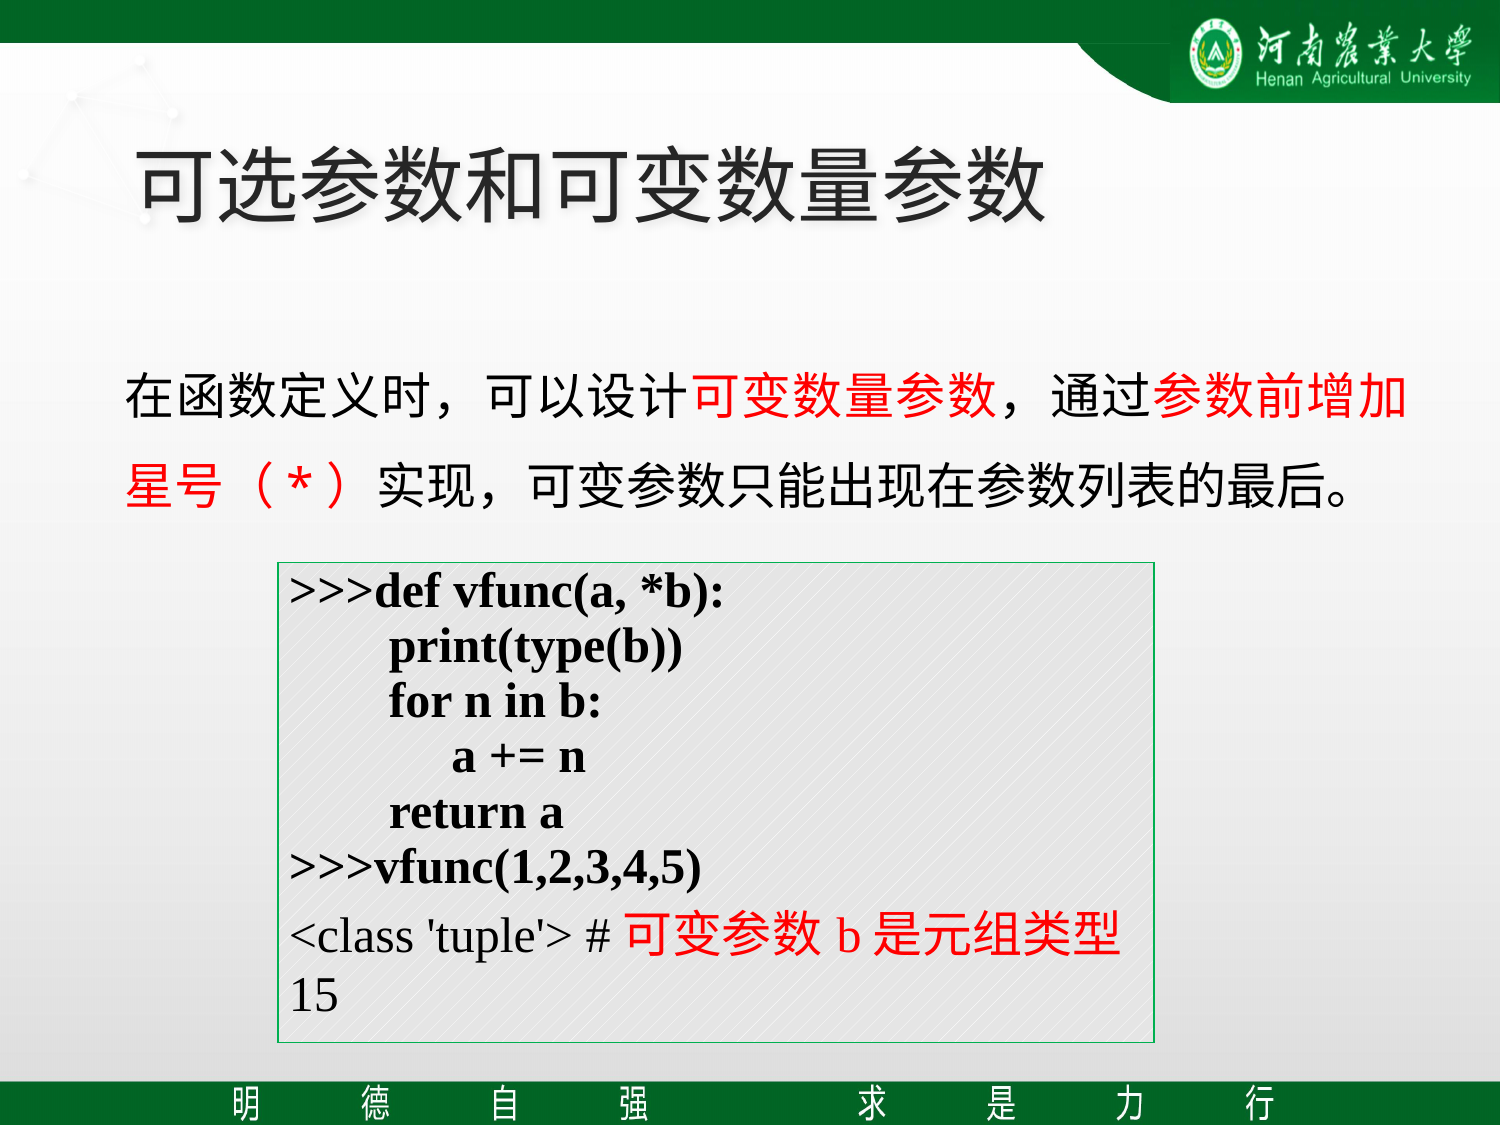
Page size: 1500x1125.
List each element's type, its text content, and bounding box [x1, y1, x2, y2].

table_header >>>def vfunc(a, *b): print(type(b)) for n in b: a += n return a >>>vfunc(1,2,3,4,5) <class 'tuple'> #可变参数b是元组类型 15 [279, 563, 1153, 1042]
picture [0, 0, 1500, 1125]
text_box 可选参数和可变数量参数 [215, 125, 1063, 241]
text_box 在函数定义时，可以设计可变数量参数，通过参数前增加星号（*）实现，可变参数只能出现在参数列表的最后。 [109, 327, 1424, 523]
